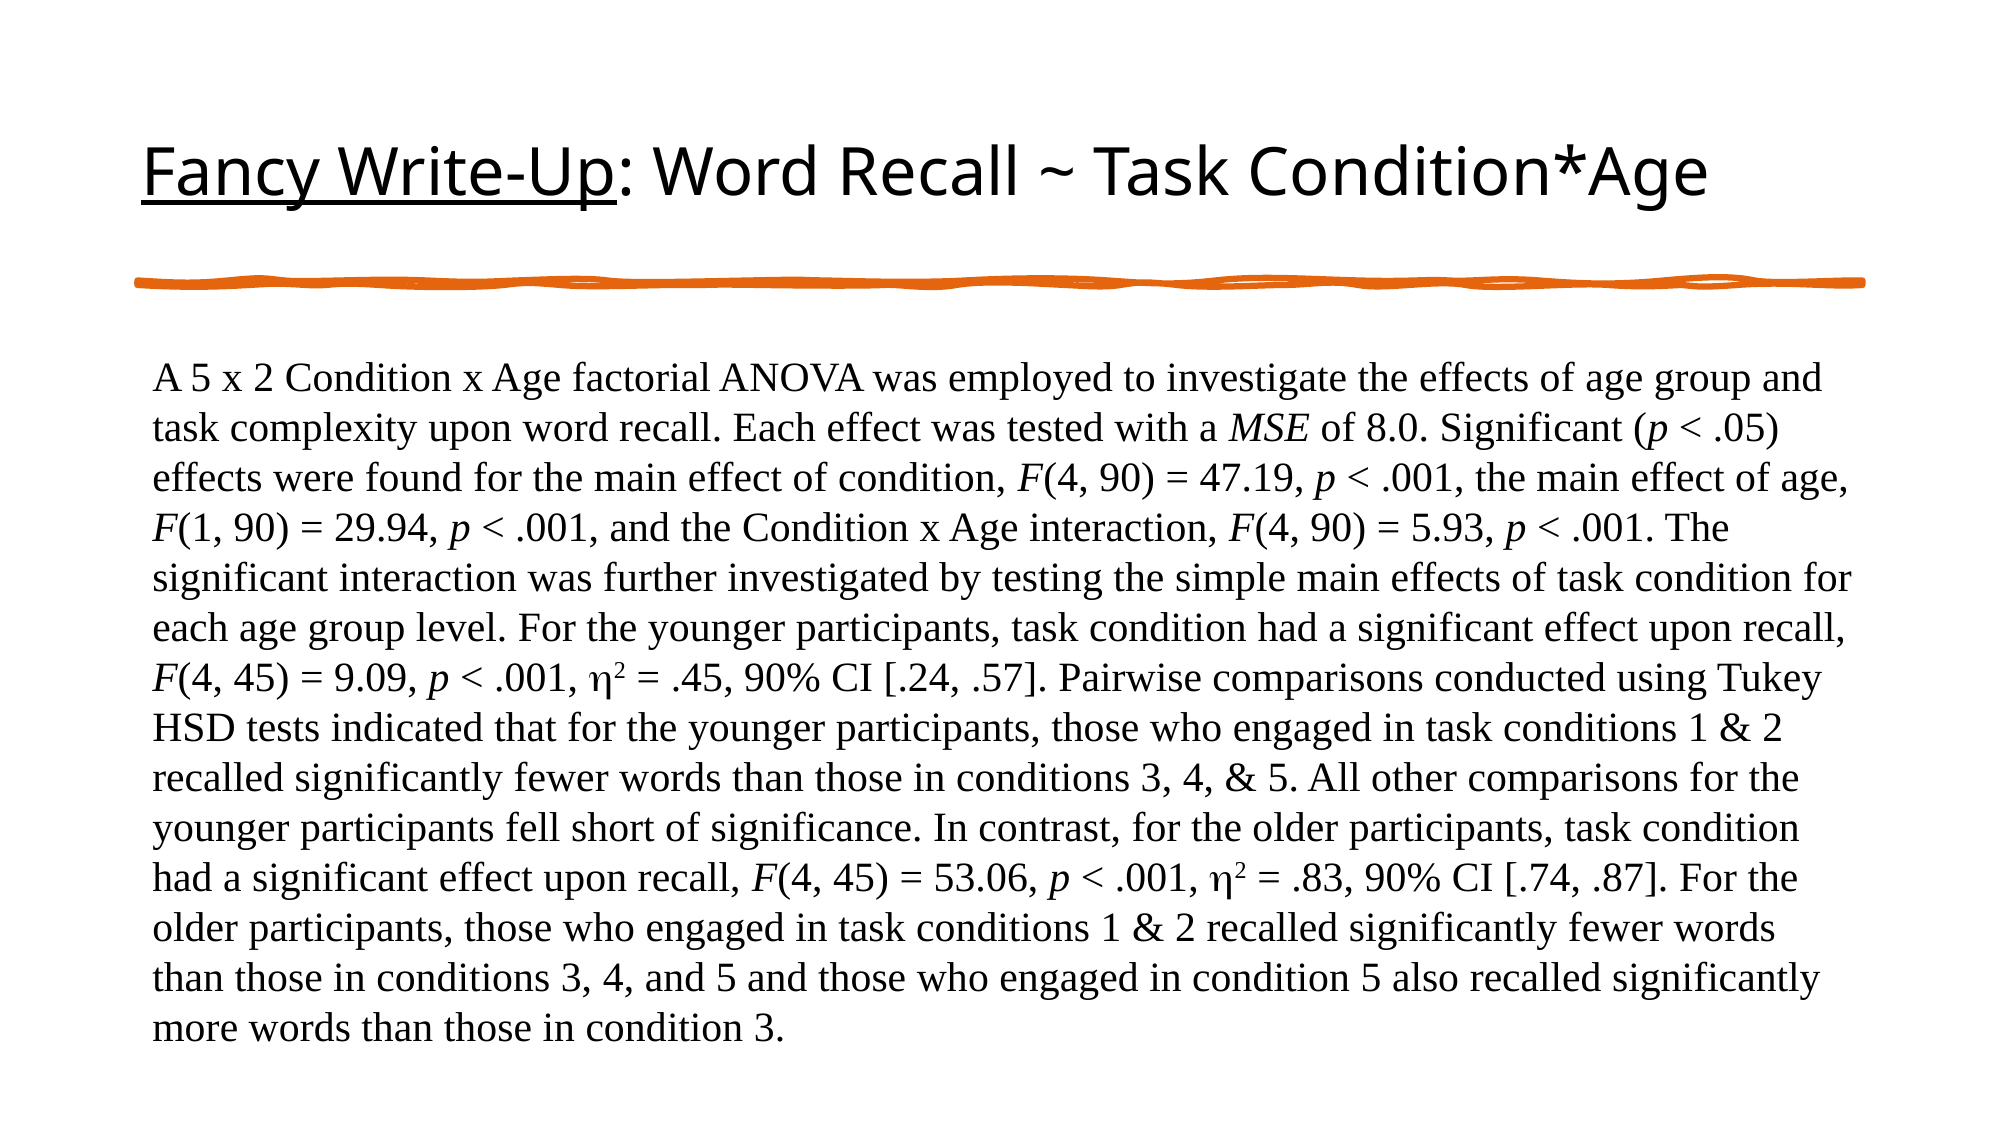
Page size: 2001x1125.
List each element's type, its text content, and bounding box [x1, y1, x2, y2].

text_box A 5 x 2 Condition x Age factorial ANOVA was employed to investigate the effects of age group and task complexity upon word recall. Each effect was tested with a MSE of 8.0. Significant (p < .05) effects were found for the main effect of condition, F(4, 90) = 47.19, p < .001, the main effect of age, F(1, 90) = 29.94, p < .001, and the Condition x Age interaction, F(4, 90) = 5.93, p < .001. The significant interaction was further investigated by testing the simple main effects of task condition for each age group level. For the younger participants, task condition had a significant effect upon recall, F(4, 45) = 9.09, p < .001, 2 = .45, 90% CI [.24, .57]. Pairwise comparisons conducted using Tukey HSD tests indicated that for the younger participants, those who engaged in task conditions 1 & 2 recalled significantly fewer words than those in conditions 3, 4, & 5. All other comparisons for the younger participants fell short of significance. In contrast, for the older participants, task condition had a significant effect upon recall, F(4, 45) = 53.06, p < .001, 2 = .83, 90% CI [.74, .87]. For the older participants, those who engaged in task conditions 1 & 2 recalled significantly fewer words than those in conditions 3, 4, and 5 and those who engaged in condition 5 also recalled significantly more words than those in condition 3. [137, 341, 1874, 1057]
title Fancy Write-Up: Word Recall ~ Task Condition*Age [126, 59, 1851, 278]
